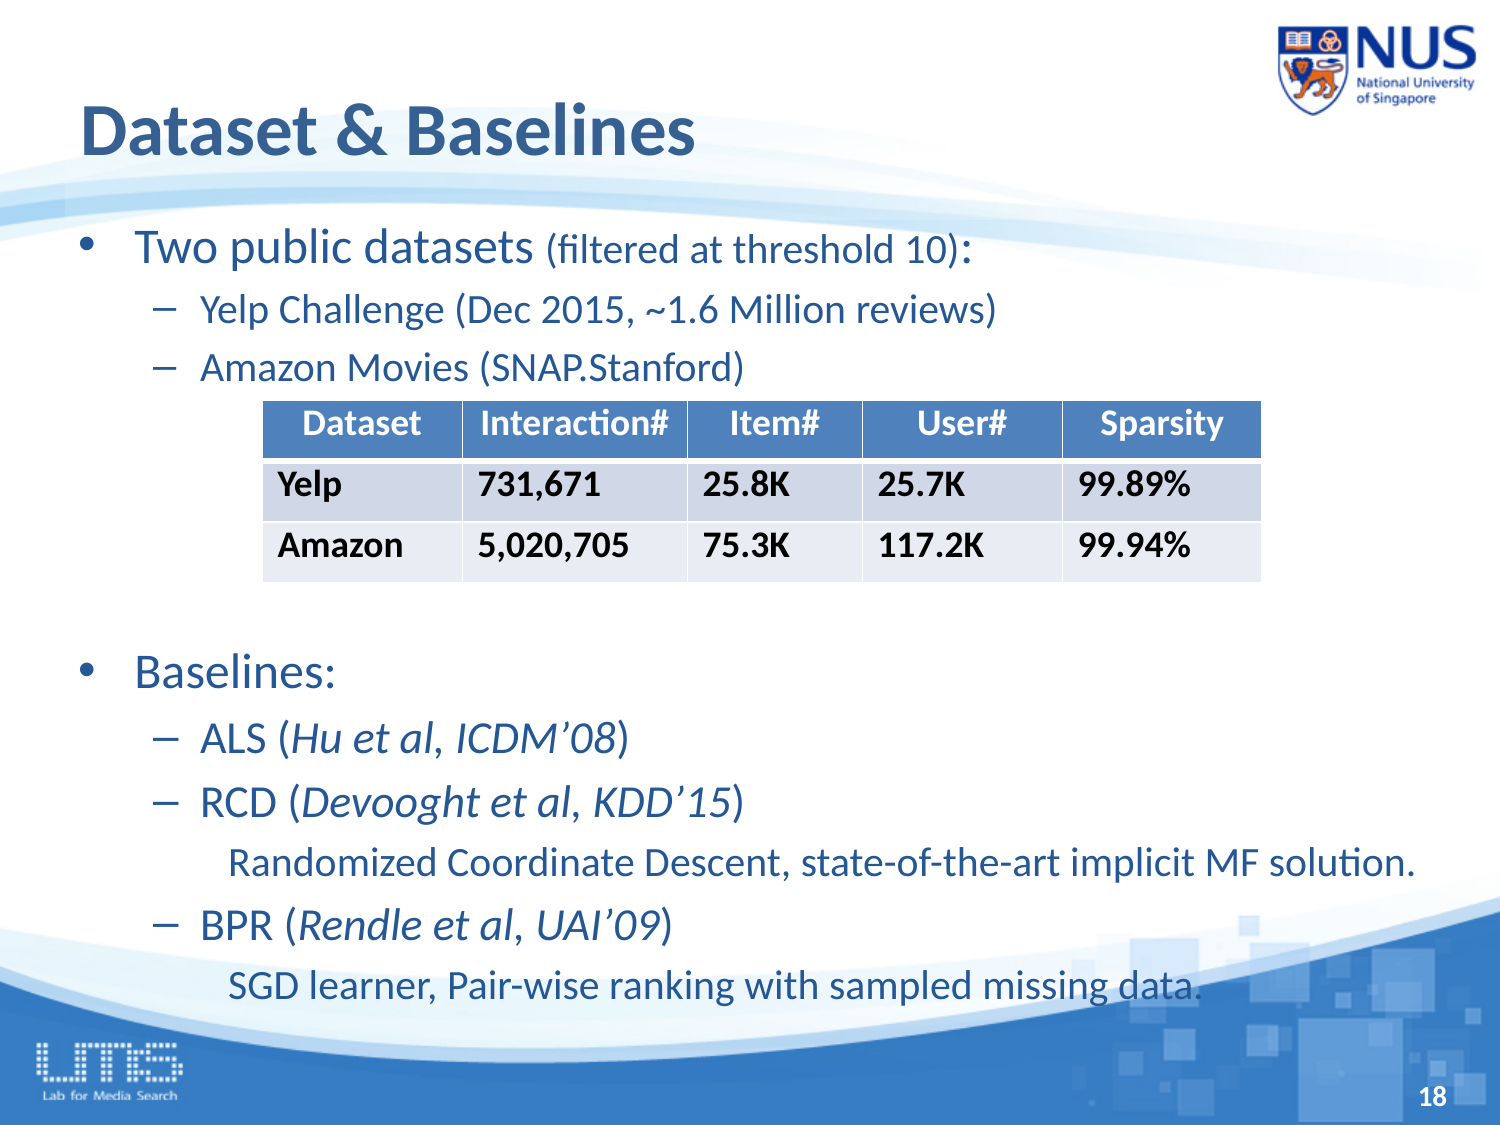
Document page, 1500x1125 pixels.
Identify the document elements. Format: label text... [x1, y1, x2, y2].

table_cell 5,020,705 [463, 523, 687, 582]
table_cell 25.8K [688, 464, 862, 521]
table_cell 99.94% [1063, 523, 1261, 582]
table_header Dataset [263, 401, 462, 458]
table_cell Amazon [263, 523, 462, 582]
slide_number 18 [1112, 1065, 1463, 1125]
table_header Item# [688, 401, 862, 458]
title Dataset & Baselines [64, 30, 1134, 205]
picture [0, 0, 1500, 1125]
table_header Sparsity [1063, 401, 1261, 458]
table_header User# [863, 401, 1062, 458]
list Two public datasets (filtered at threshold 10): Yelp Challenge (Dec 2015, ~1.6 Million reviews) Amazon Movies (SNAP.Stanford) Baselines: ALS (Hu et al, ICDM’08) RCD (Devooght et al, KDD’15) Randomized Coordinate Descent, state-of-the-art implicit MF solution. BPR (Rendle et al, UAI’09) SGD learner, Pair-wise ranking with sampled missing data. [63, 205, 1486, 1050]
table_cell 117.2K [863, 523, 1062, 582]
table_cell 25.7K [863, 464, 1062, 521]
table_header Interaction# [463, 401, 687, 458]
table_cell Yelp [263, 464, 462, 521]
table_cell 731,671 [463, 464, 687, 521]
table_cell 75.3K [688, 523, 862, 582]
table_cell 99.89% [1063, 464, 1261, 521]
